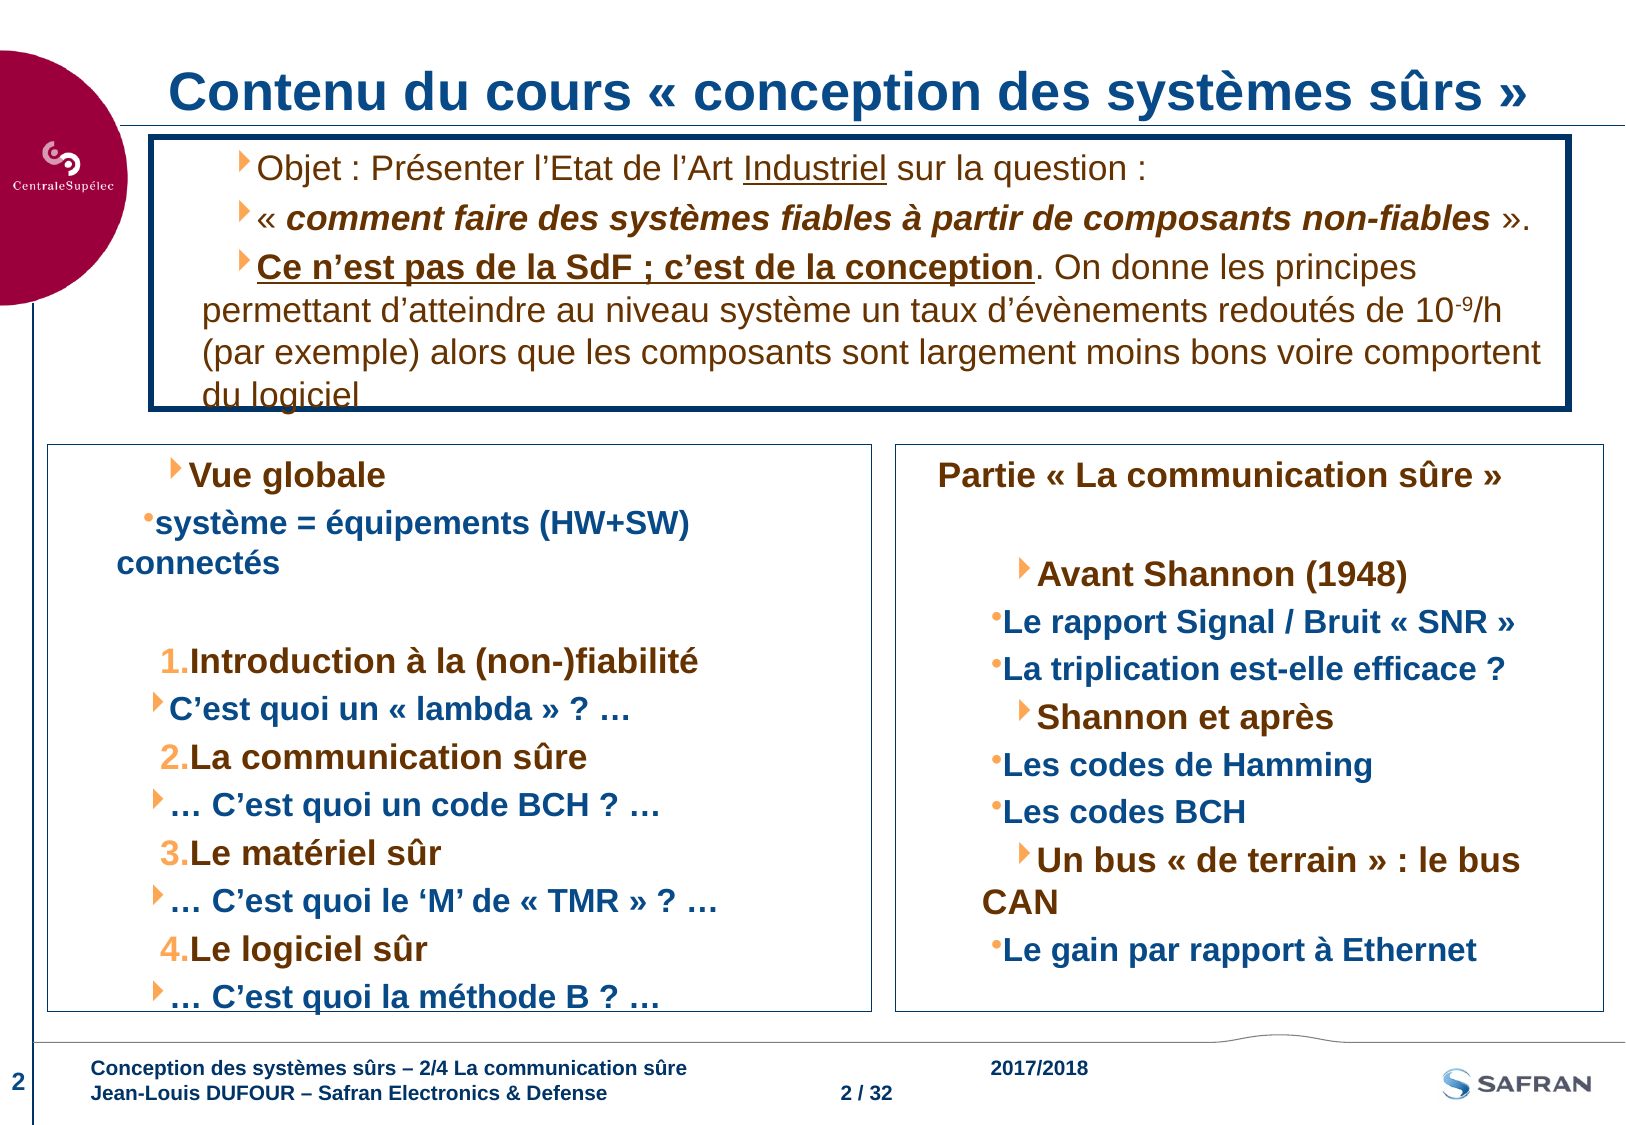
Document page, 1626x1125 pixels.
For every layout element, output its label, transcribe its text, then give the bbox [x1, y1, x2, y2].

text_box Objet : Présenter l’Etat de l’Art Industriel sur la question : « comment faire des systèmes fiables à partir de composants non-fiables ». Ce n’est pas de la SdF ; c’est de la conception. On donne les principes permettant d’atteindre au niveau système un taux d’évènements redoutés de 10-9/h (par exemple) alors que les composants sont largement moins bons voire comportent du logiciel [150, 137, 1569, 409]
picture [1391, 1058, 1626, 1125]
list Partie « La communication sûre » Avant Shannon (1948) Le rapport Signal / Bruit « SNR » La triplication est-elle efficace ? Shannon et après Les codes de Hamming Les codes BCH Un bus « de terrain » : le bus CAN Le gain par rapport à Ethernet [895, 444, 1604, 1012]
title Contenu du cours « conception des systèmes sûrs » [153, 24, 1565, 137]
list Vue globale système = équipements (HW+SW) connectés Introduction à la (non-)fiabilité C’est quoi un « lambda » ? … La communication sûre … C’est quoi un code BCH ? … Le matériel sûr … C’est quoi le ‘M’ de « TMR » ? … Le logiciel sûr … C’est quoi la méthode B ? … [47, 444, 872, 1012]
picture [0, 1, 148, 327]
